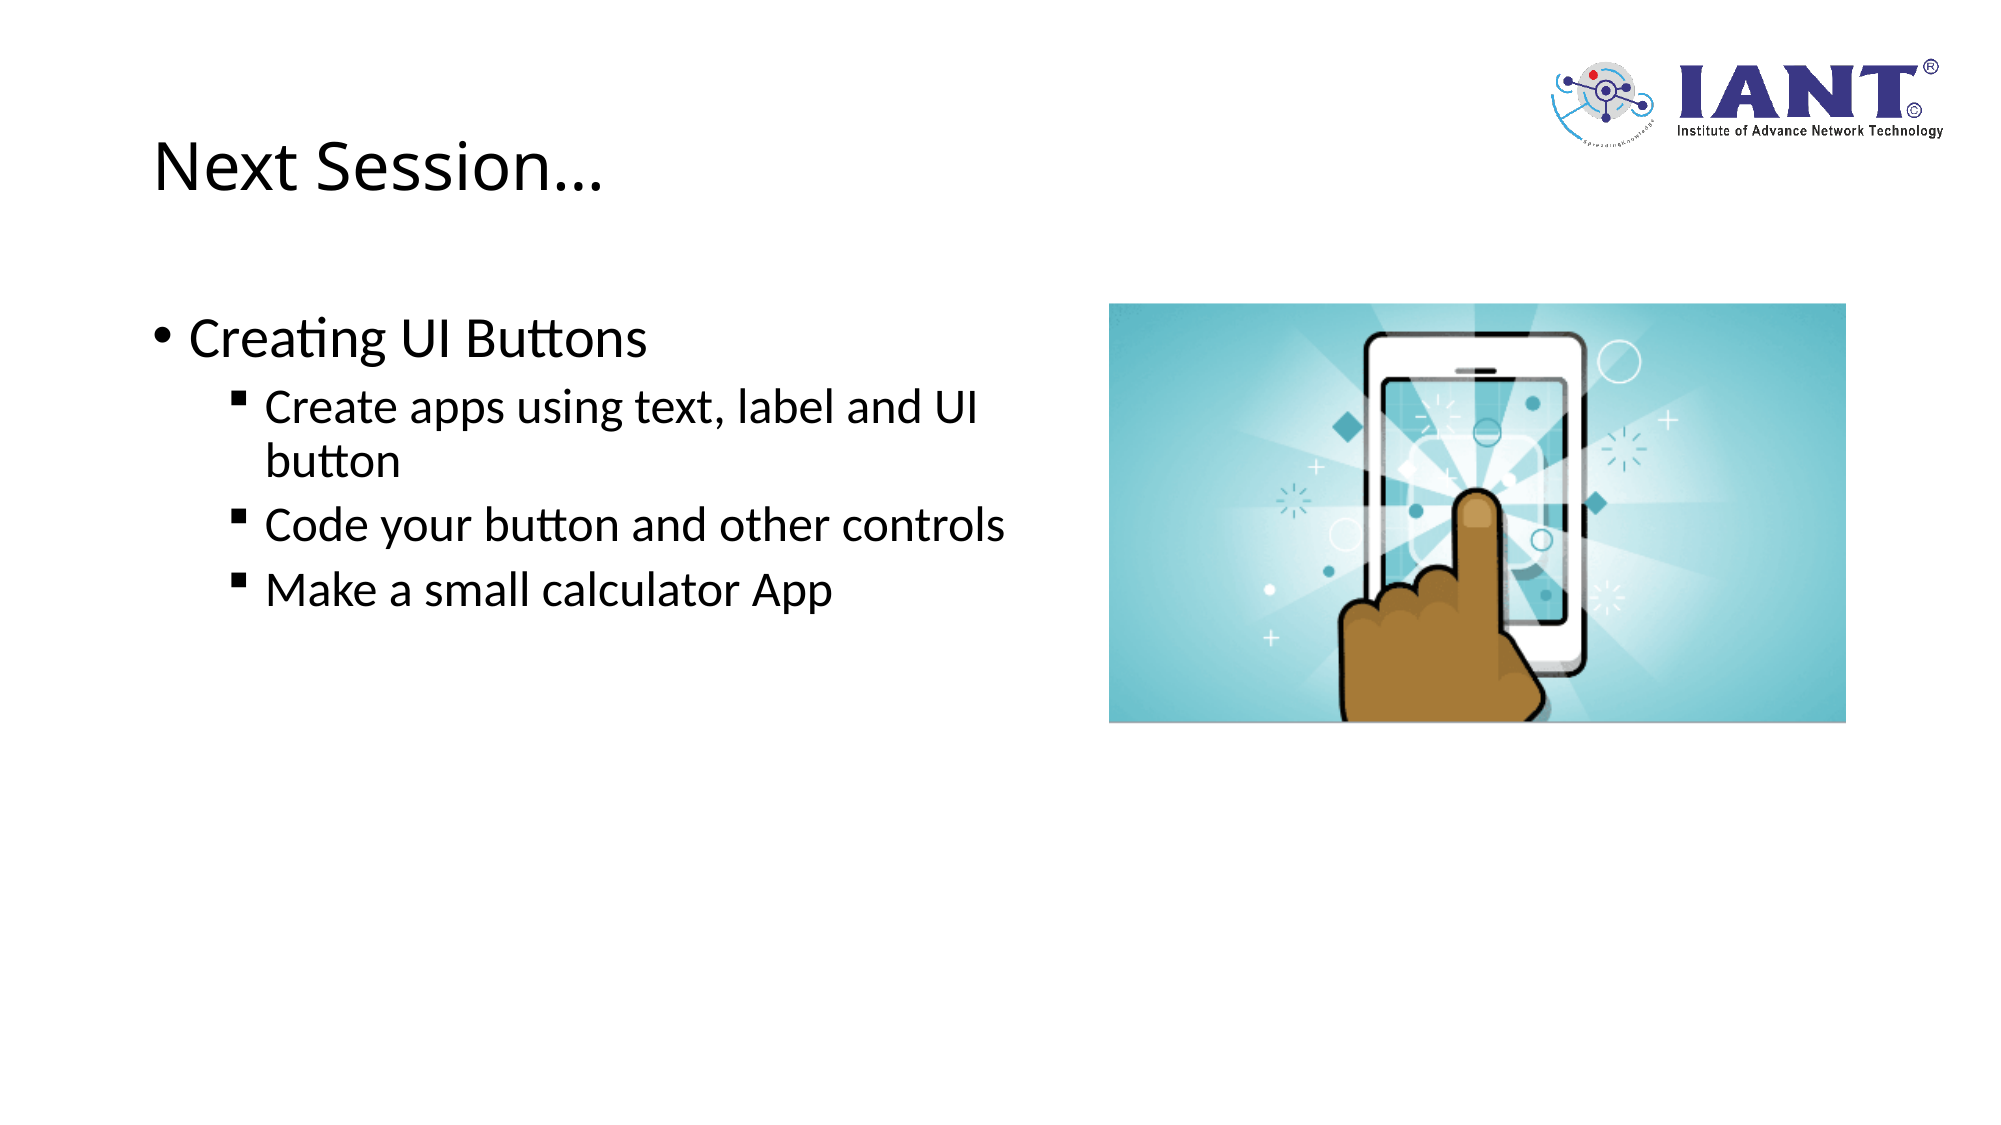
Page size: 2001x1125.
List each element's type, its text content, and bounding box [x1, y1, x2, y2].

list Creating UI Buttons Create apps using text, label and UI button Code your button and other controls Make a small calculator App [137, 299, 1054, 1014]
picture [1109, 299, 1846, 728]
title Next Session… [137, 59, 1863, 278]
picture [1529, 37, 1972, 158]
